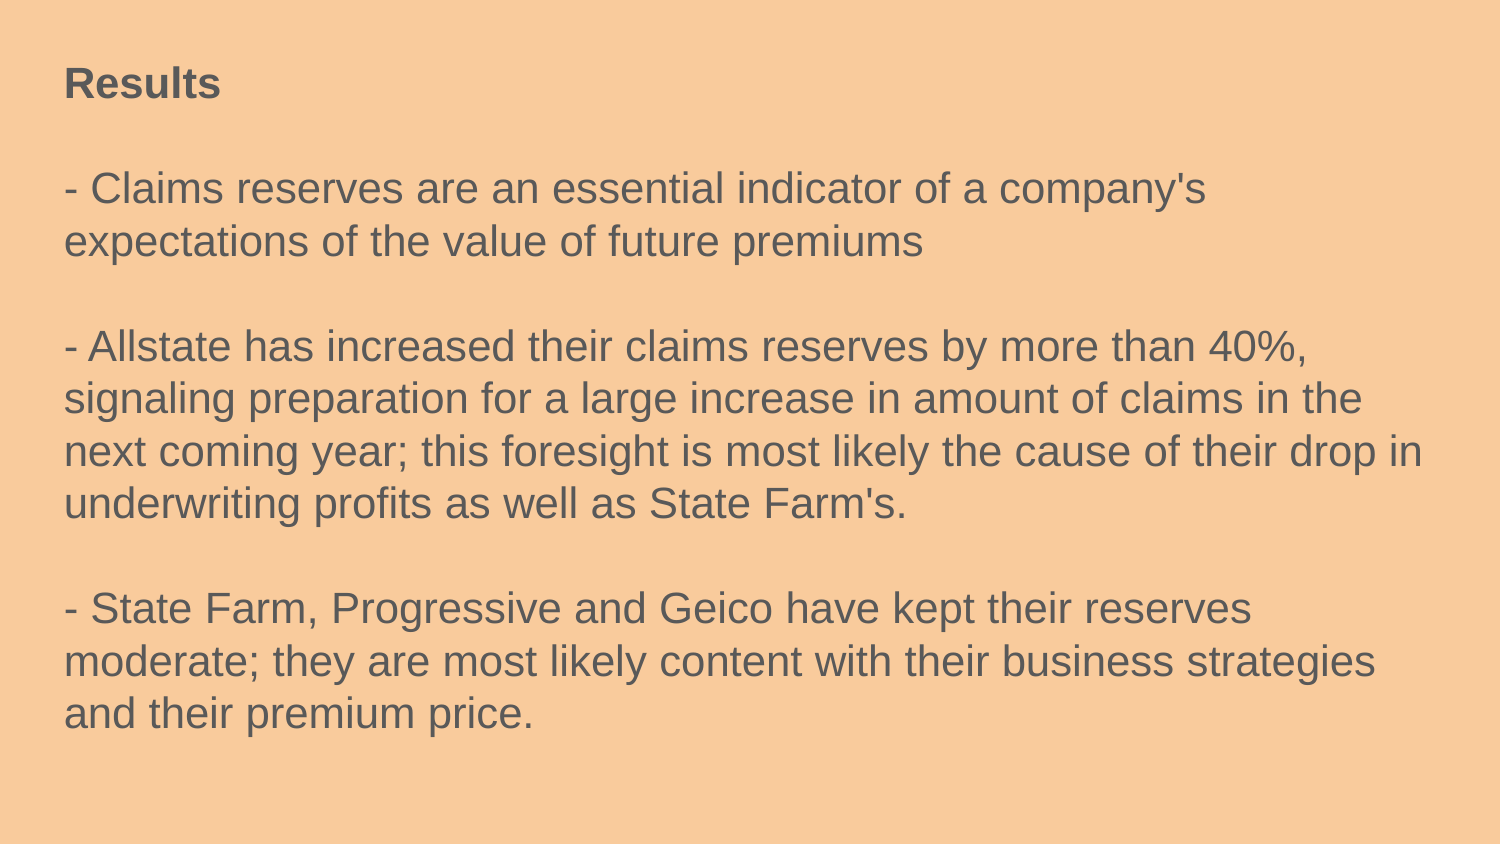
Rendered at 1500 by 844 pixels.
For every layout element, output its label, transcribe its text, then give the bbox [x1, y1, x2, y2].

text_box Results - Claims reserves are an essential indicator of a company's expectations of the value of future premiums - Allstate has increased their claims reserves by more than 40%, signaling preparation for a large increase in amount of claims in the next coming year; this foresight is most likely the cause of their drop in underwriting profits as well as State Farm's. - State Farm, Progressive and Geico have kept their reserves moderate; they are most likely content with their business strategies and their premium price. [48, 40, 1461, 775]
